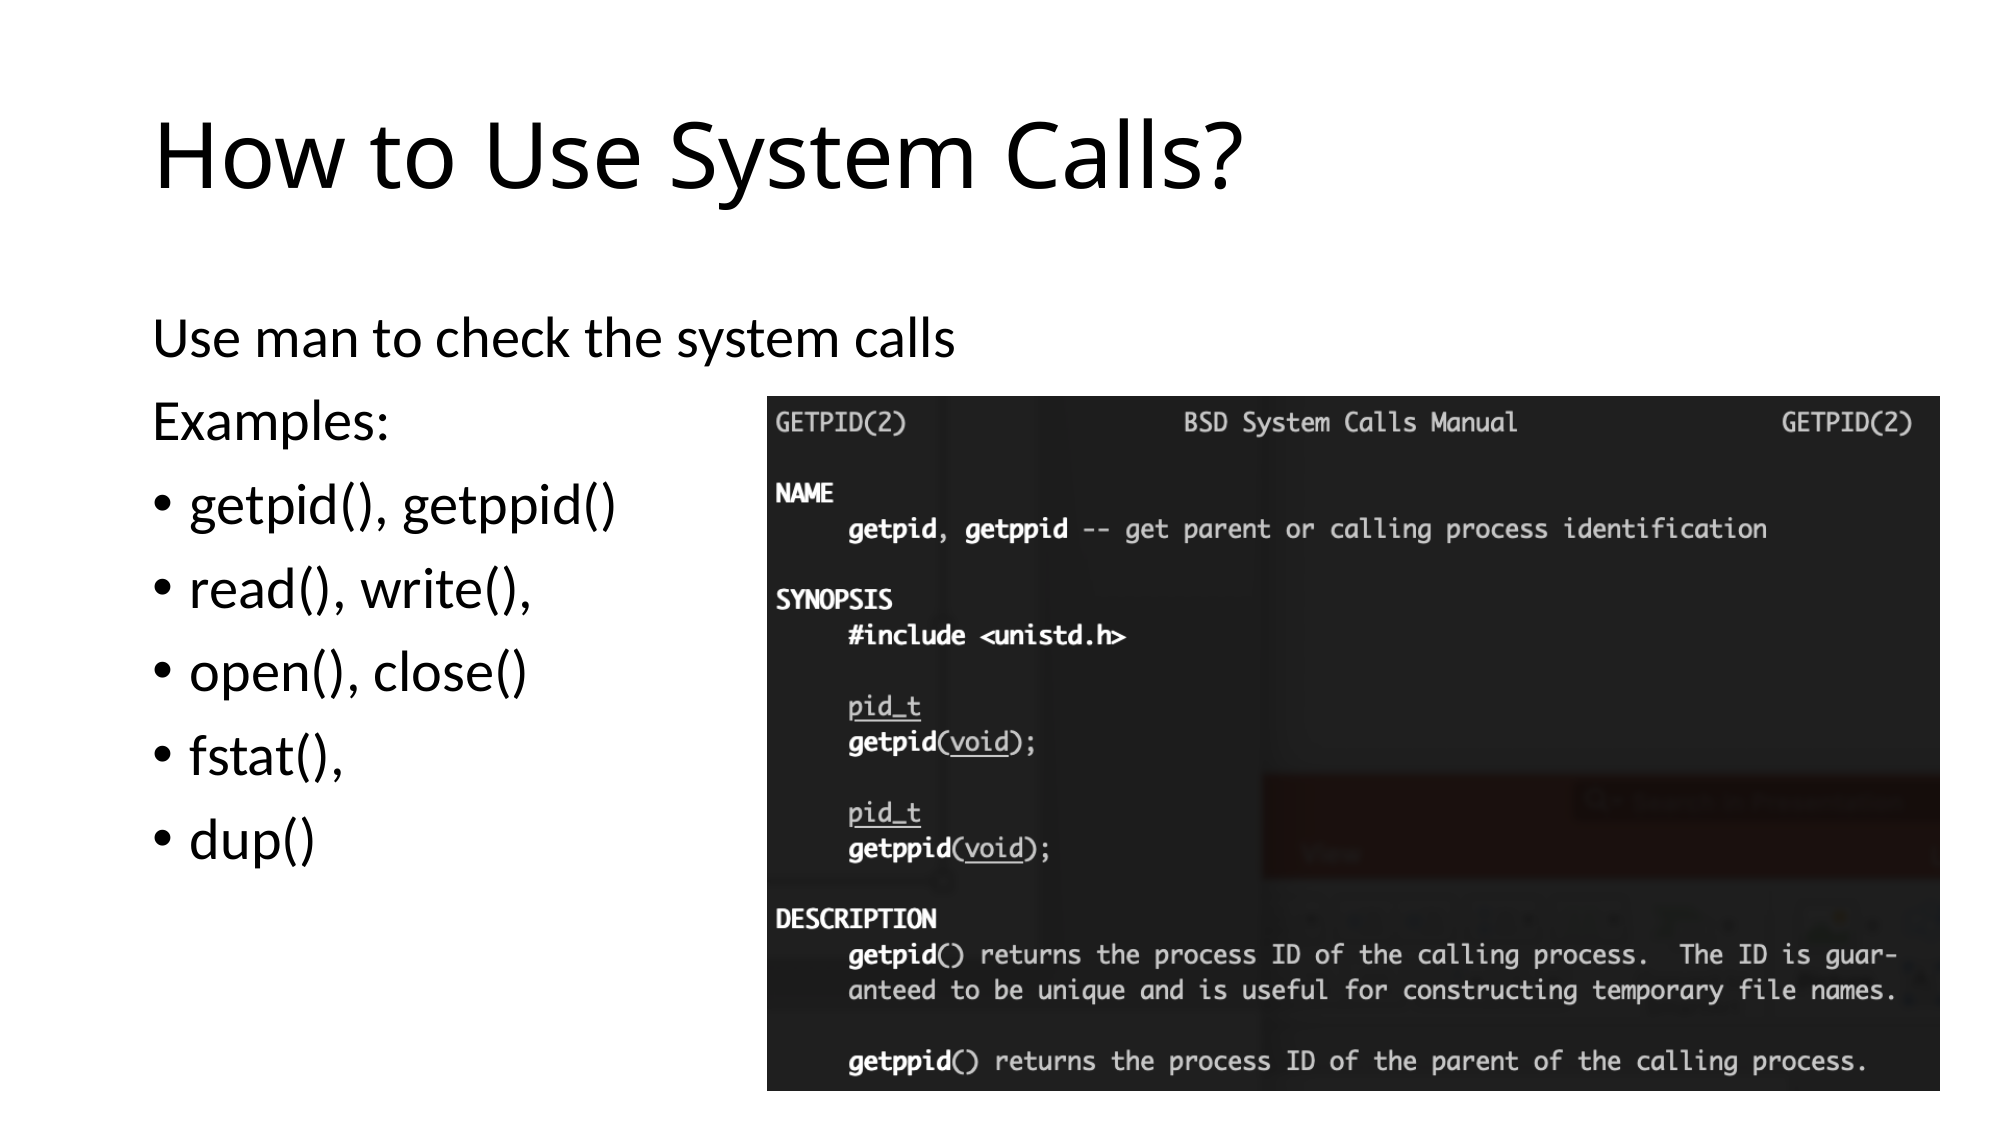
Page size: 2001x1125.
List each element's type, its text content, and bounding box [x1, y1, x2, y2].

title How to Use System Calls? [137, 49, 1863, 268]
text_box Use man to check the system calls Examples: getpid(), getppid() read(), write(), open(), close() fstat(), dup() [137, 299, 1863, 1014]
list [766, 396, 1940, 1091]
